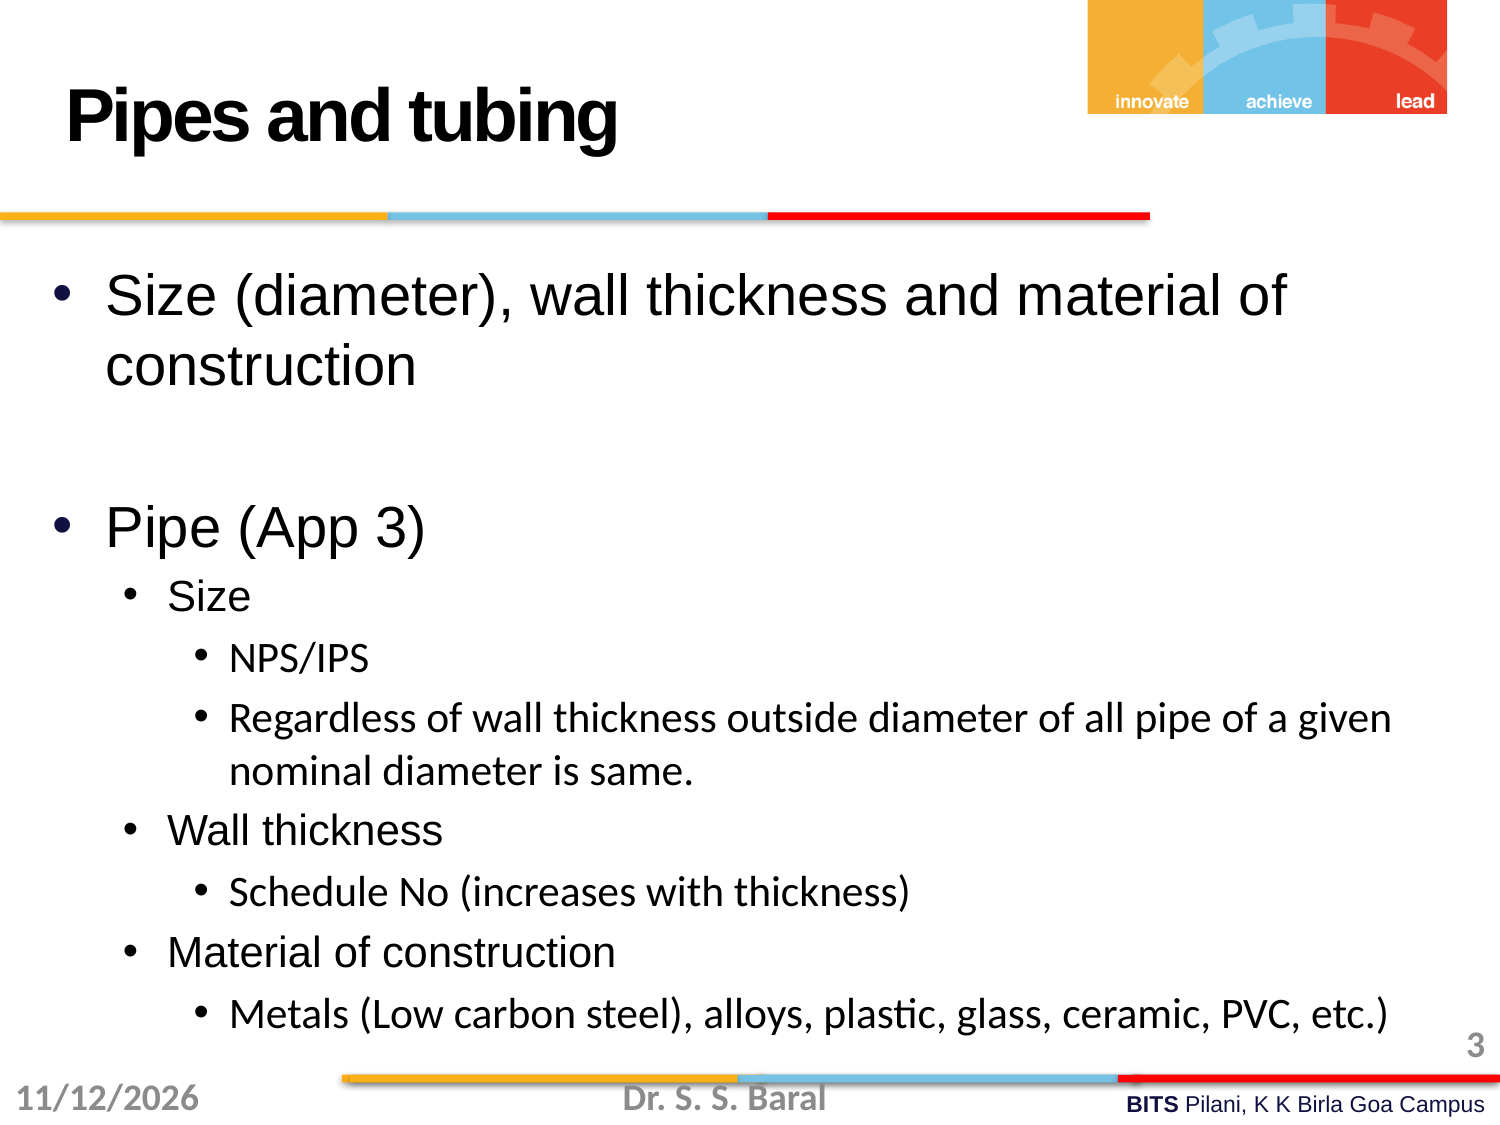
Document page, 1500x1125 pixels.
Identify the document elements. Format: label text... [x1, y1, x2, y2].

slide_number 3 [1149, 1012, 1500, 1073]
picture [1087, 0, 1448, 114]
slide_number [0, 1065, 350, 1125]
list Pipes and tubing [50, 24, 1088, 213]
footer Dr. S. S. Baral [487, 1065, 963, 1125]
list Size (diameter), wall thickness and material of construction Pipe (App 3) Size NPS/IPS Regardless of wall thickness outside diameter of all pipe of a given nominal diameter is same. Wall thickness Schedule No (increases with thickness) Material of construction Metals (Low carbon steel), alloys, plastic, glass, ceramic, PVC, etc.) [37, 249, 1463, 1063]
